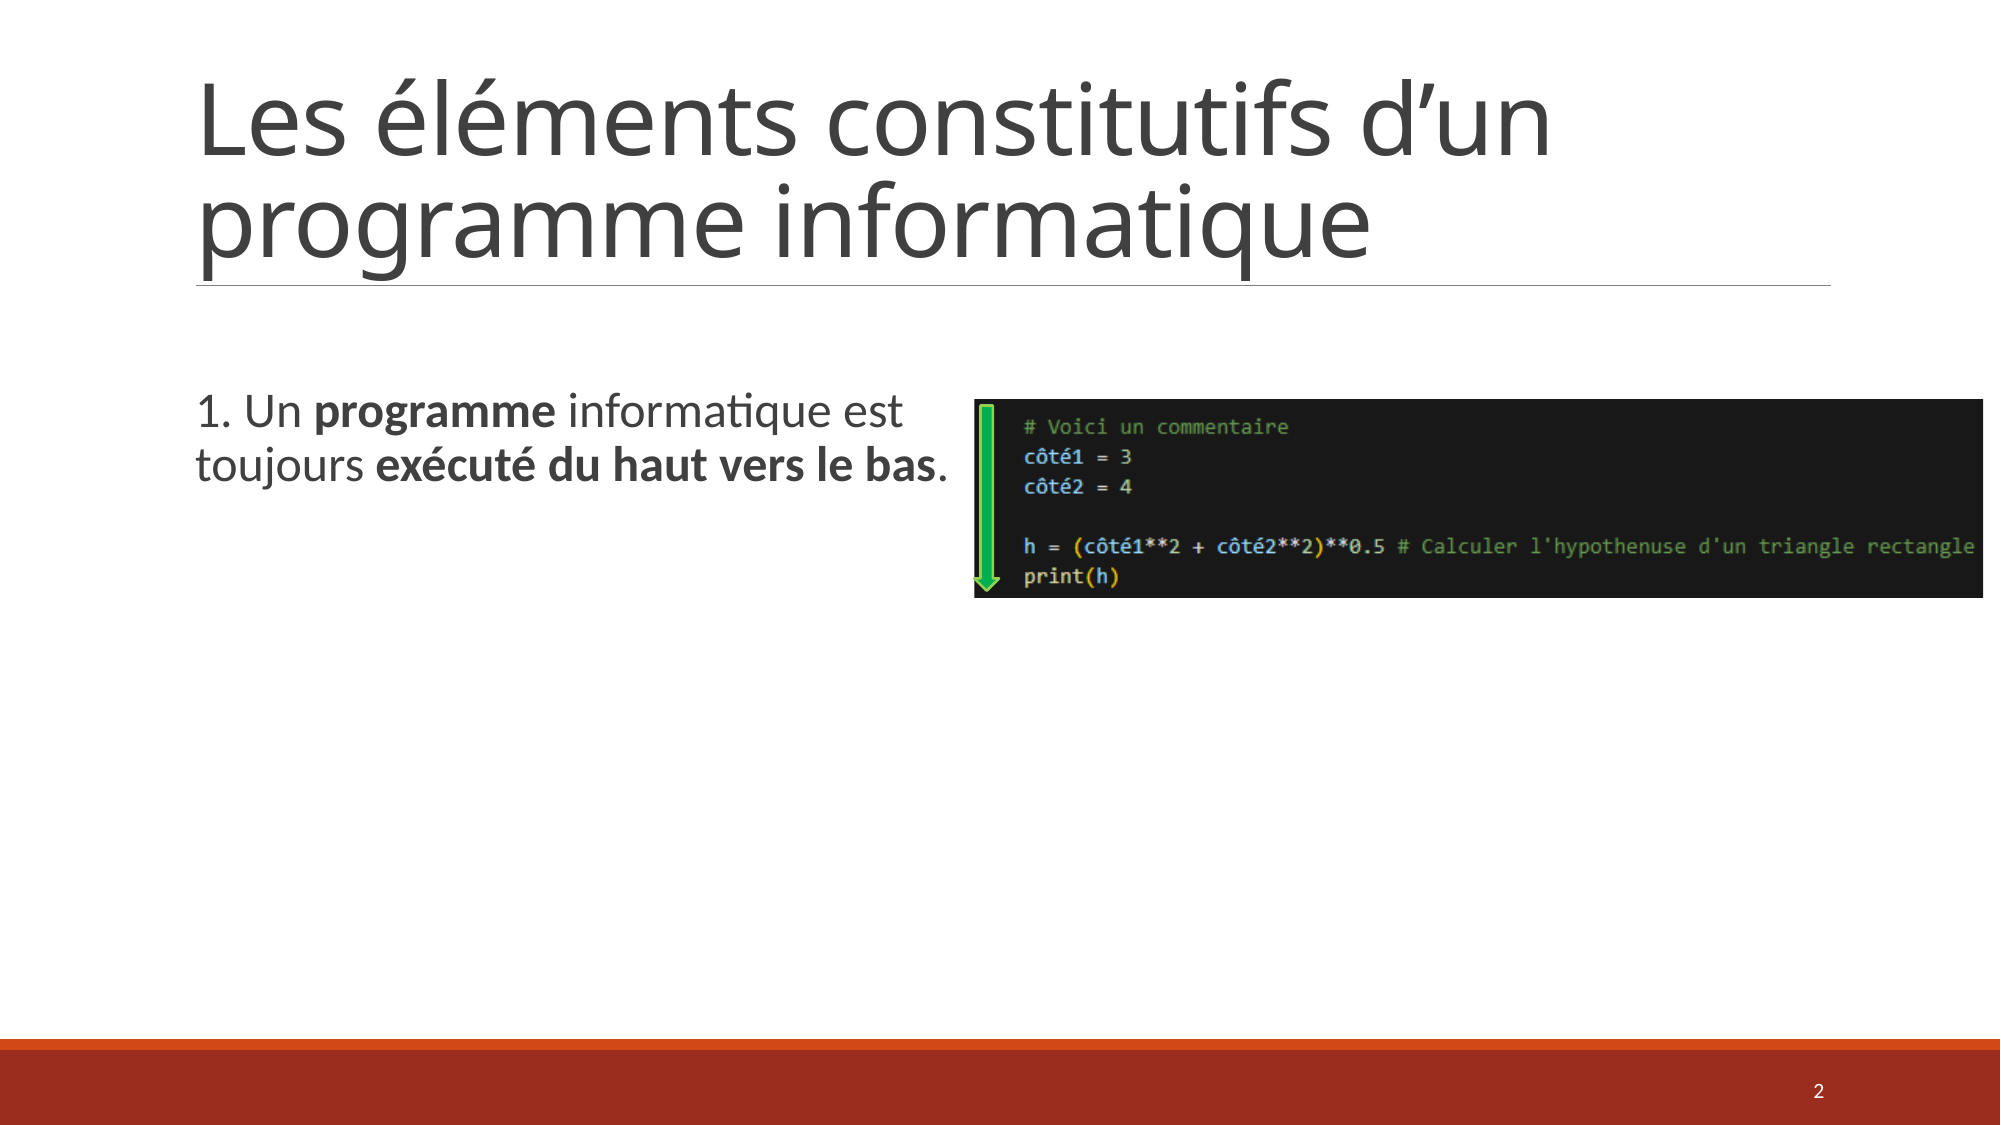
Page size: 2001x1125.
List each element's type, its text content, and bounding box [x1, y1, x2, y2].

slide_number 2 [1624, 1059, 1840, 1120]
list 1. Un programme informatique est toujours exécuté du haut vers le bas. [180, 377, 975, 1038]
picture [973, 398, 1984, 598]
title Les éléments constitutifs d’un programme informatique [180, 47, 1830, 285]
